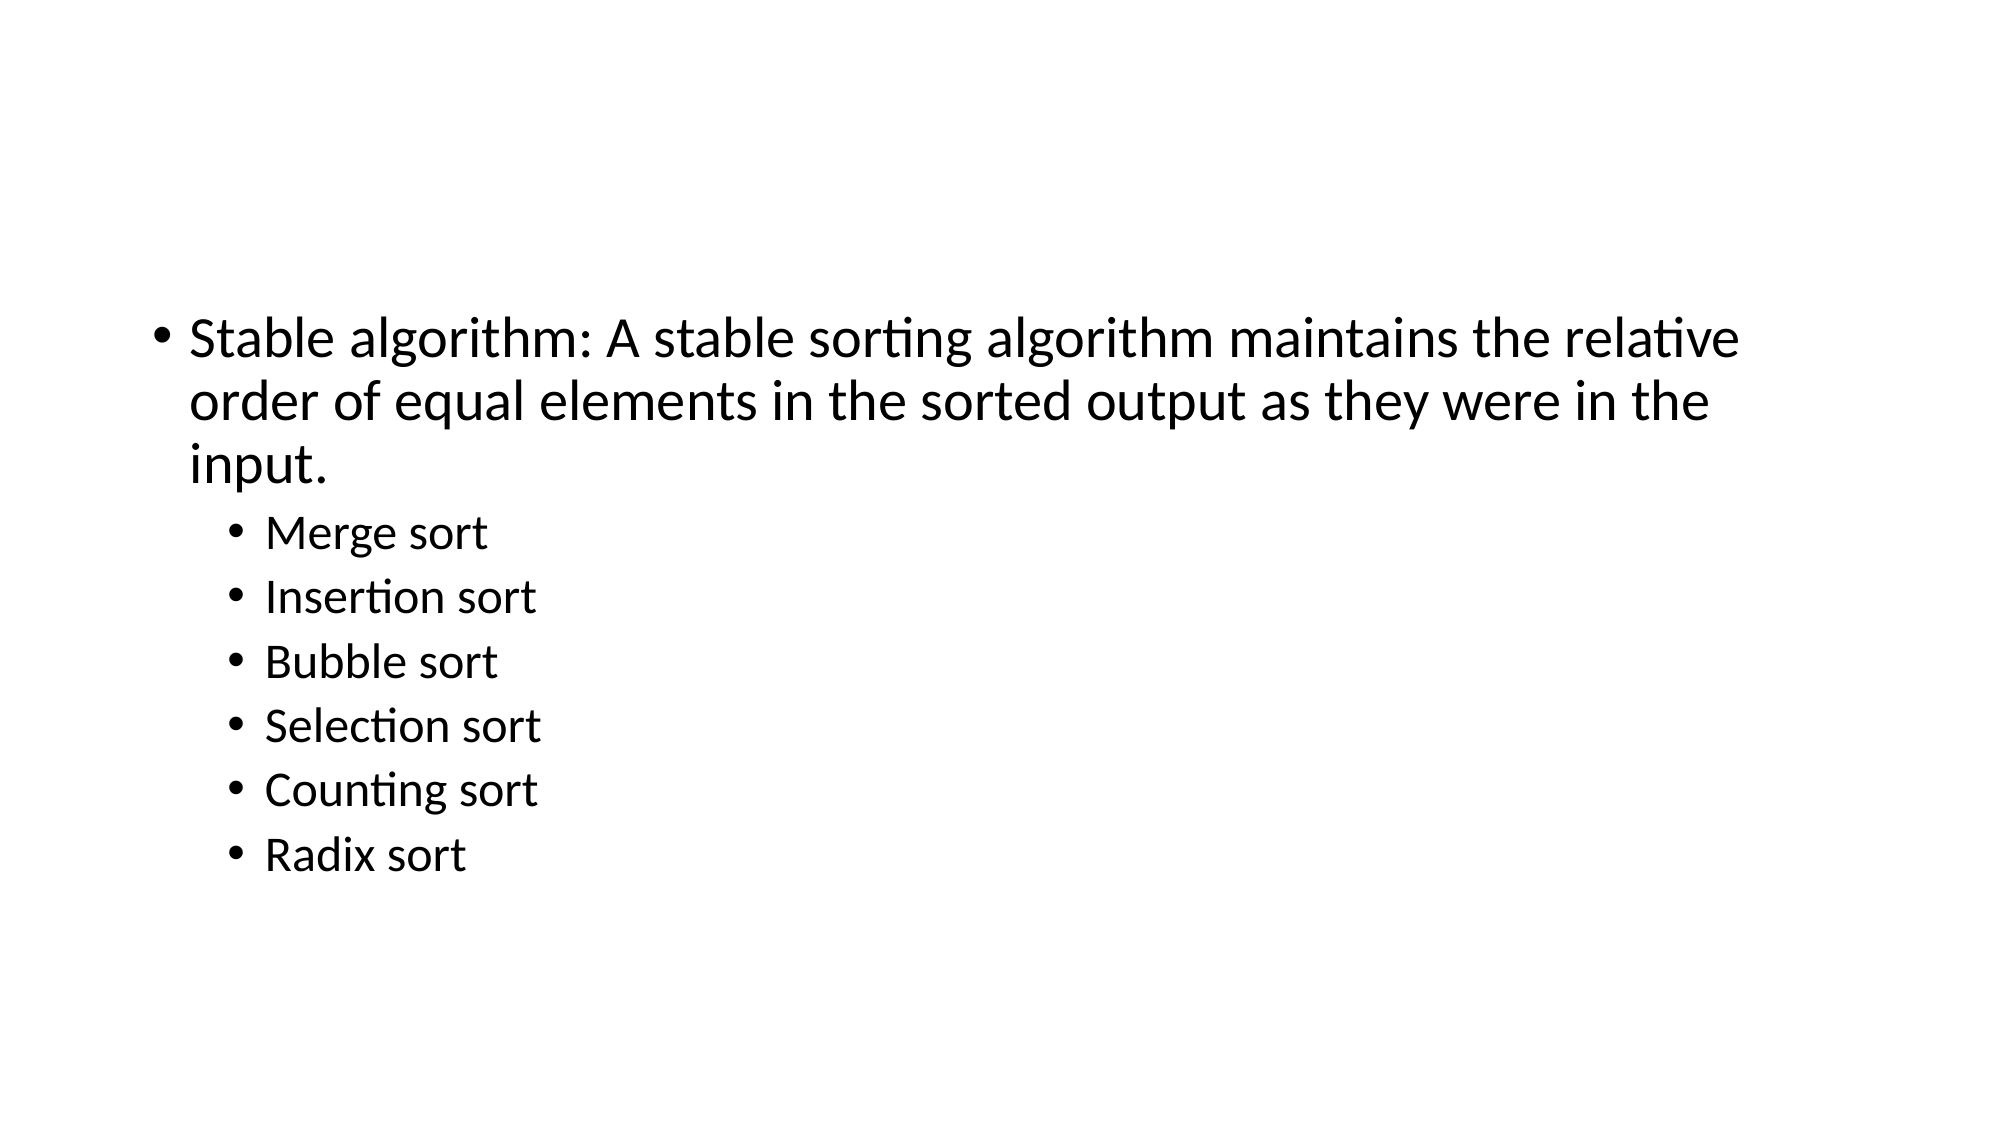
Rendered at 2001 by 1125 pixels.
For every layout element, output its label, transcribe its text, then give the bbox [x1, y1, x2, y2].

list Stable algorithm: A stable sorting algorithm maintains the relative order of equal elements in the sorted output as they were in the input. Merge sort Insertion sort Bubble sort Selection sort Counting sort Radix sort [137, 299, 1863, 1014]
